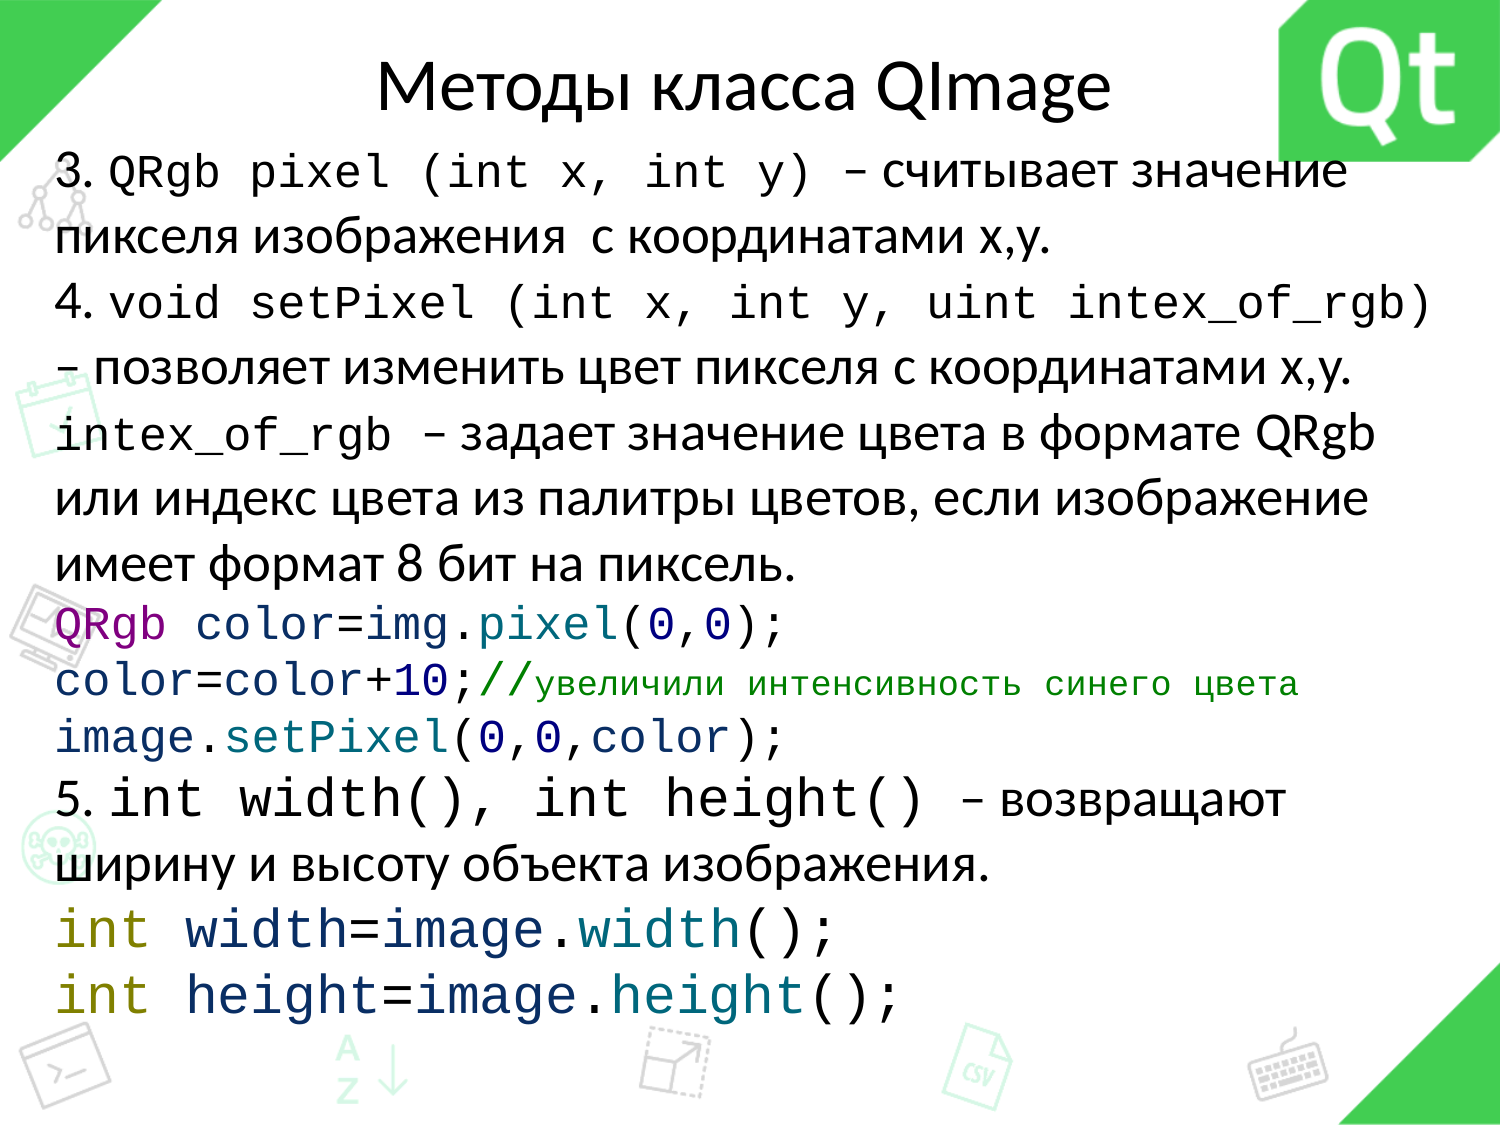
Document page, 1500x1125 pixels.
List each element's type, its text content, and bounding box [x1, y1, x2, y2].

list 3. QRgb pixel (int x, int y) – считывает значение пикселя изображения с координатами x,y. 4. void setPixel (int x, int y, uint intex_of_rgb) – позволяет изменить цвет пикселя с координатами x,y. intex_of_rgb – задает значение цвета в формате QRgb или индекс цвета из палитры цветов, если изображение имеет формат 8 бит на пиксель. QRgb color=img.pixel(0,0); color=color+10;//увеличили интенсивность синего цвета image.setPixel(0,0,color); 5. int width(), int height() – возвращают ширину и высоту объекта изображения. int width=image.width(); int height=image.height(); [39, 125, 1461, 1059]
picture [0, 0, 1500, 1125]
title Методы класса QImage [64, 0, 1424, 161]
